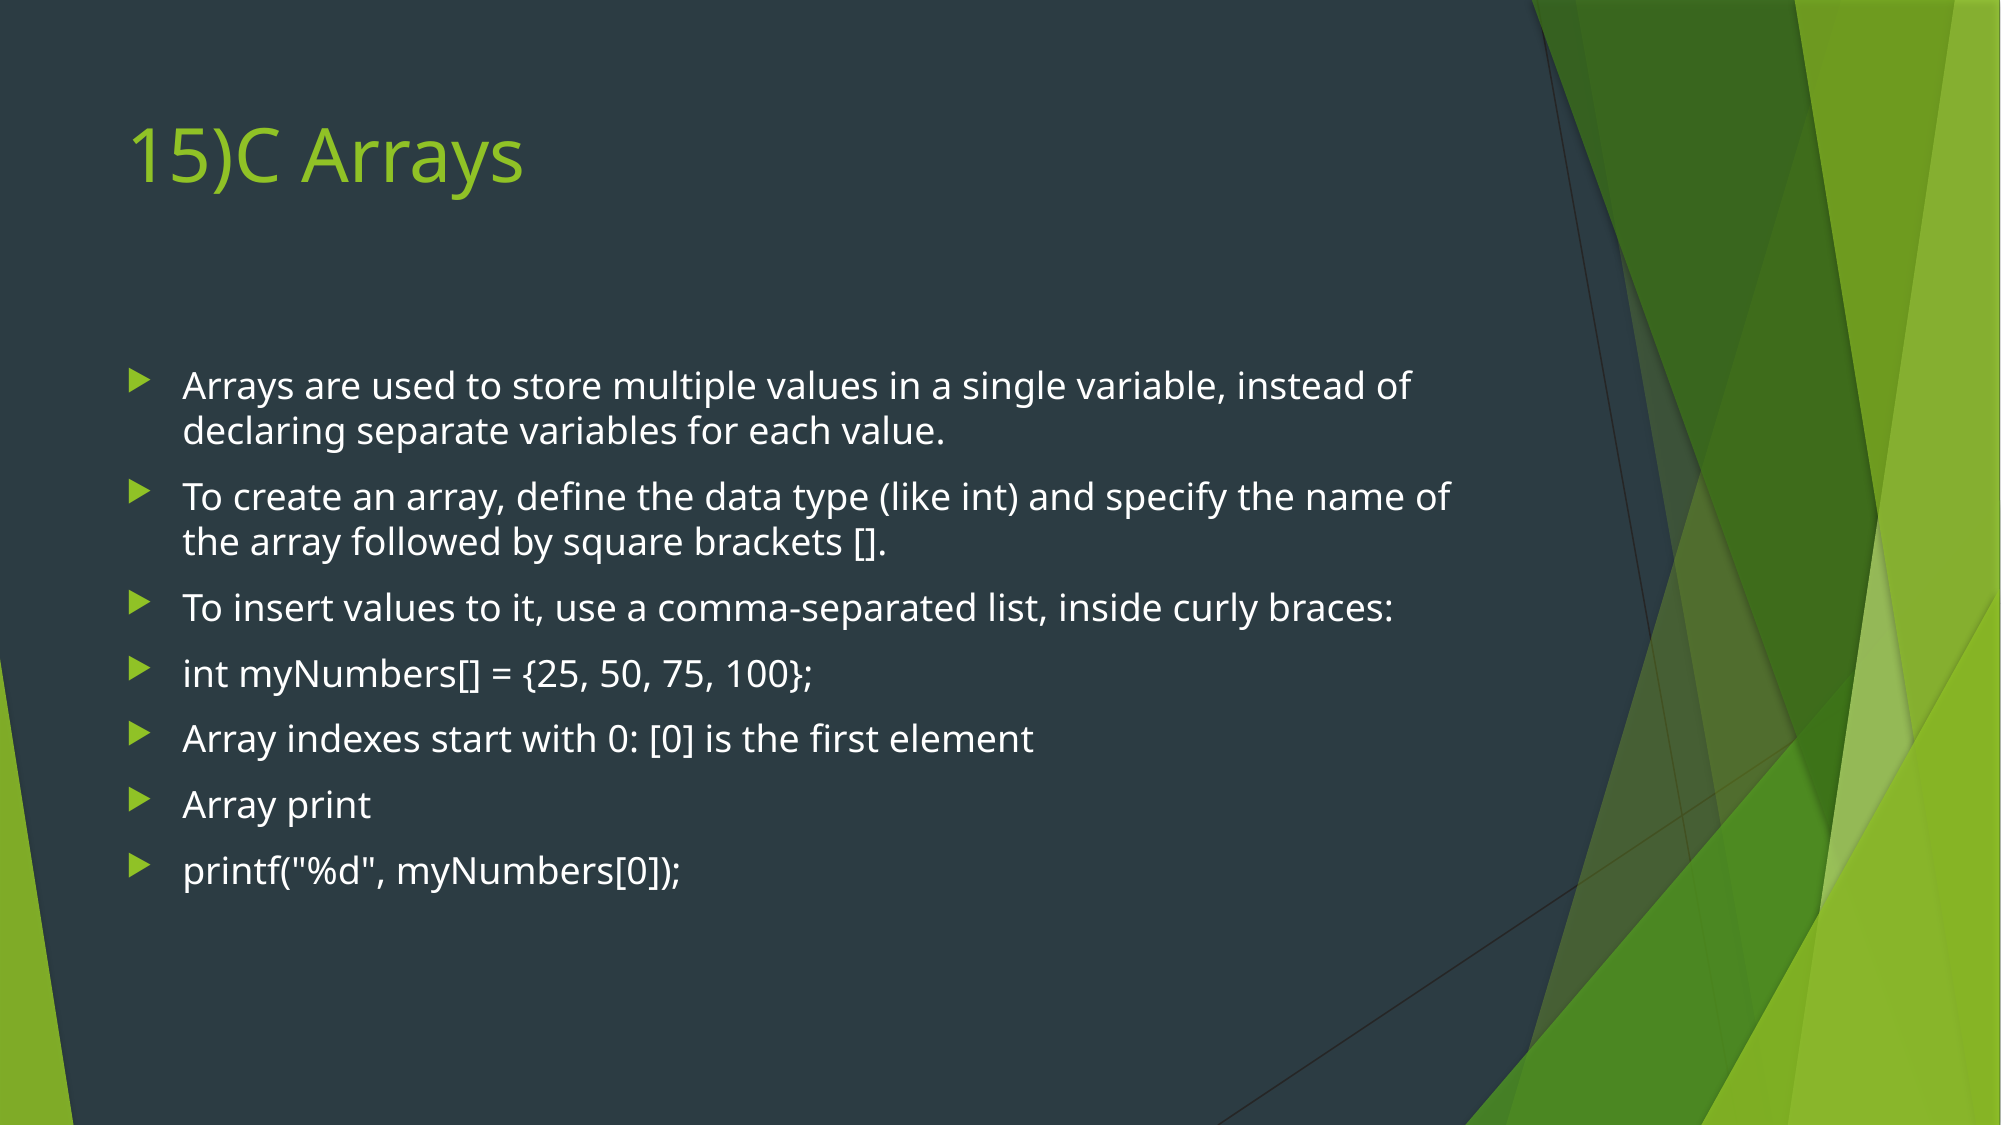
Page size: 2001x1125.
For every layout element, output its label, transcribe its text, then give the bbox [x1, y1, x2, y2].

title 15)C Arrays [111, 99, 1522, 317]
list Arrays are used to store multiple values in a single variable, instead of declaring separate variables for each value. To create an array, define the data type (like int) and specify the name of the array followed by square brackets []. To insert values to it, use a comma-separated list, inside curly braces: int myNumbers[] = {25, 50, 75, 100}; Array indexes start with 0: [0] is the first element Array print printf("%d", myNumbers[0]); [111, 354, 1522, 992]
